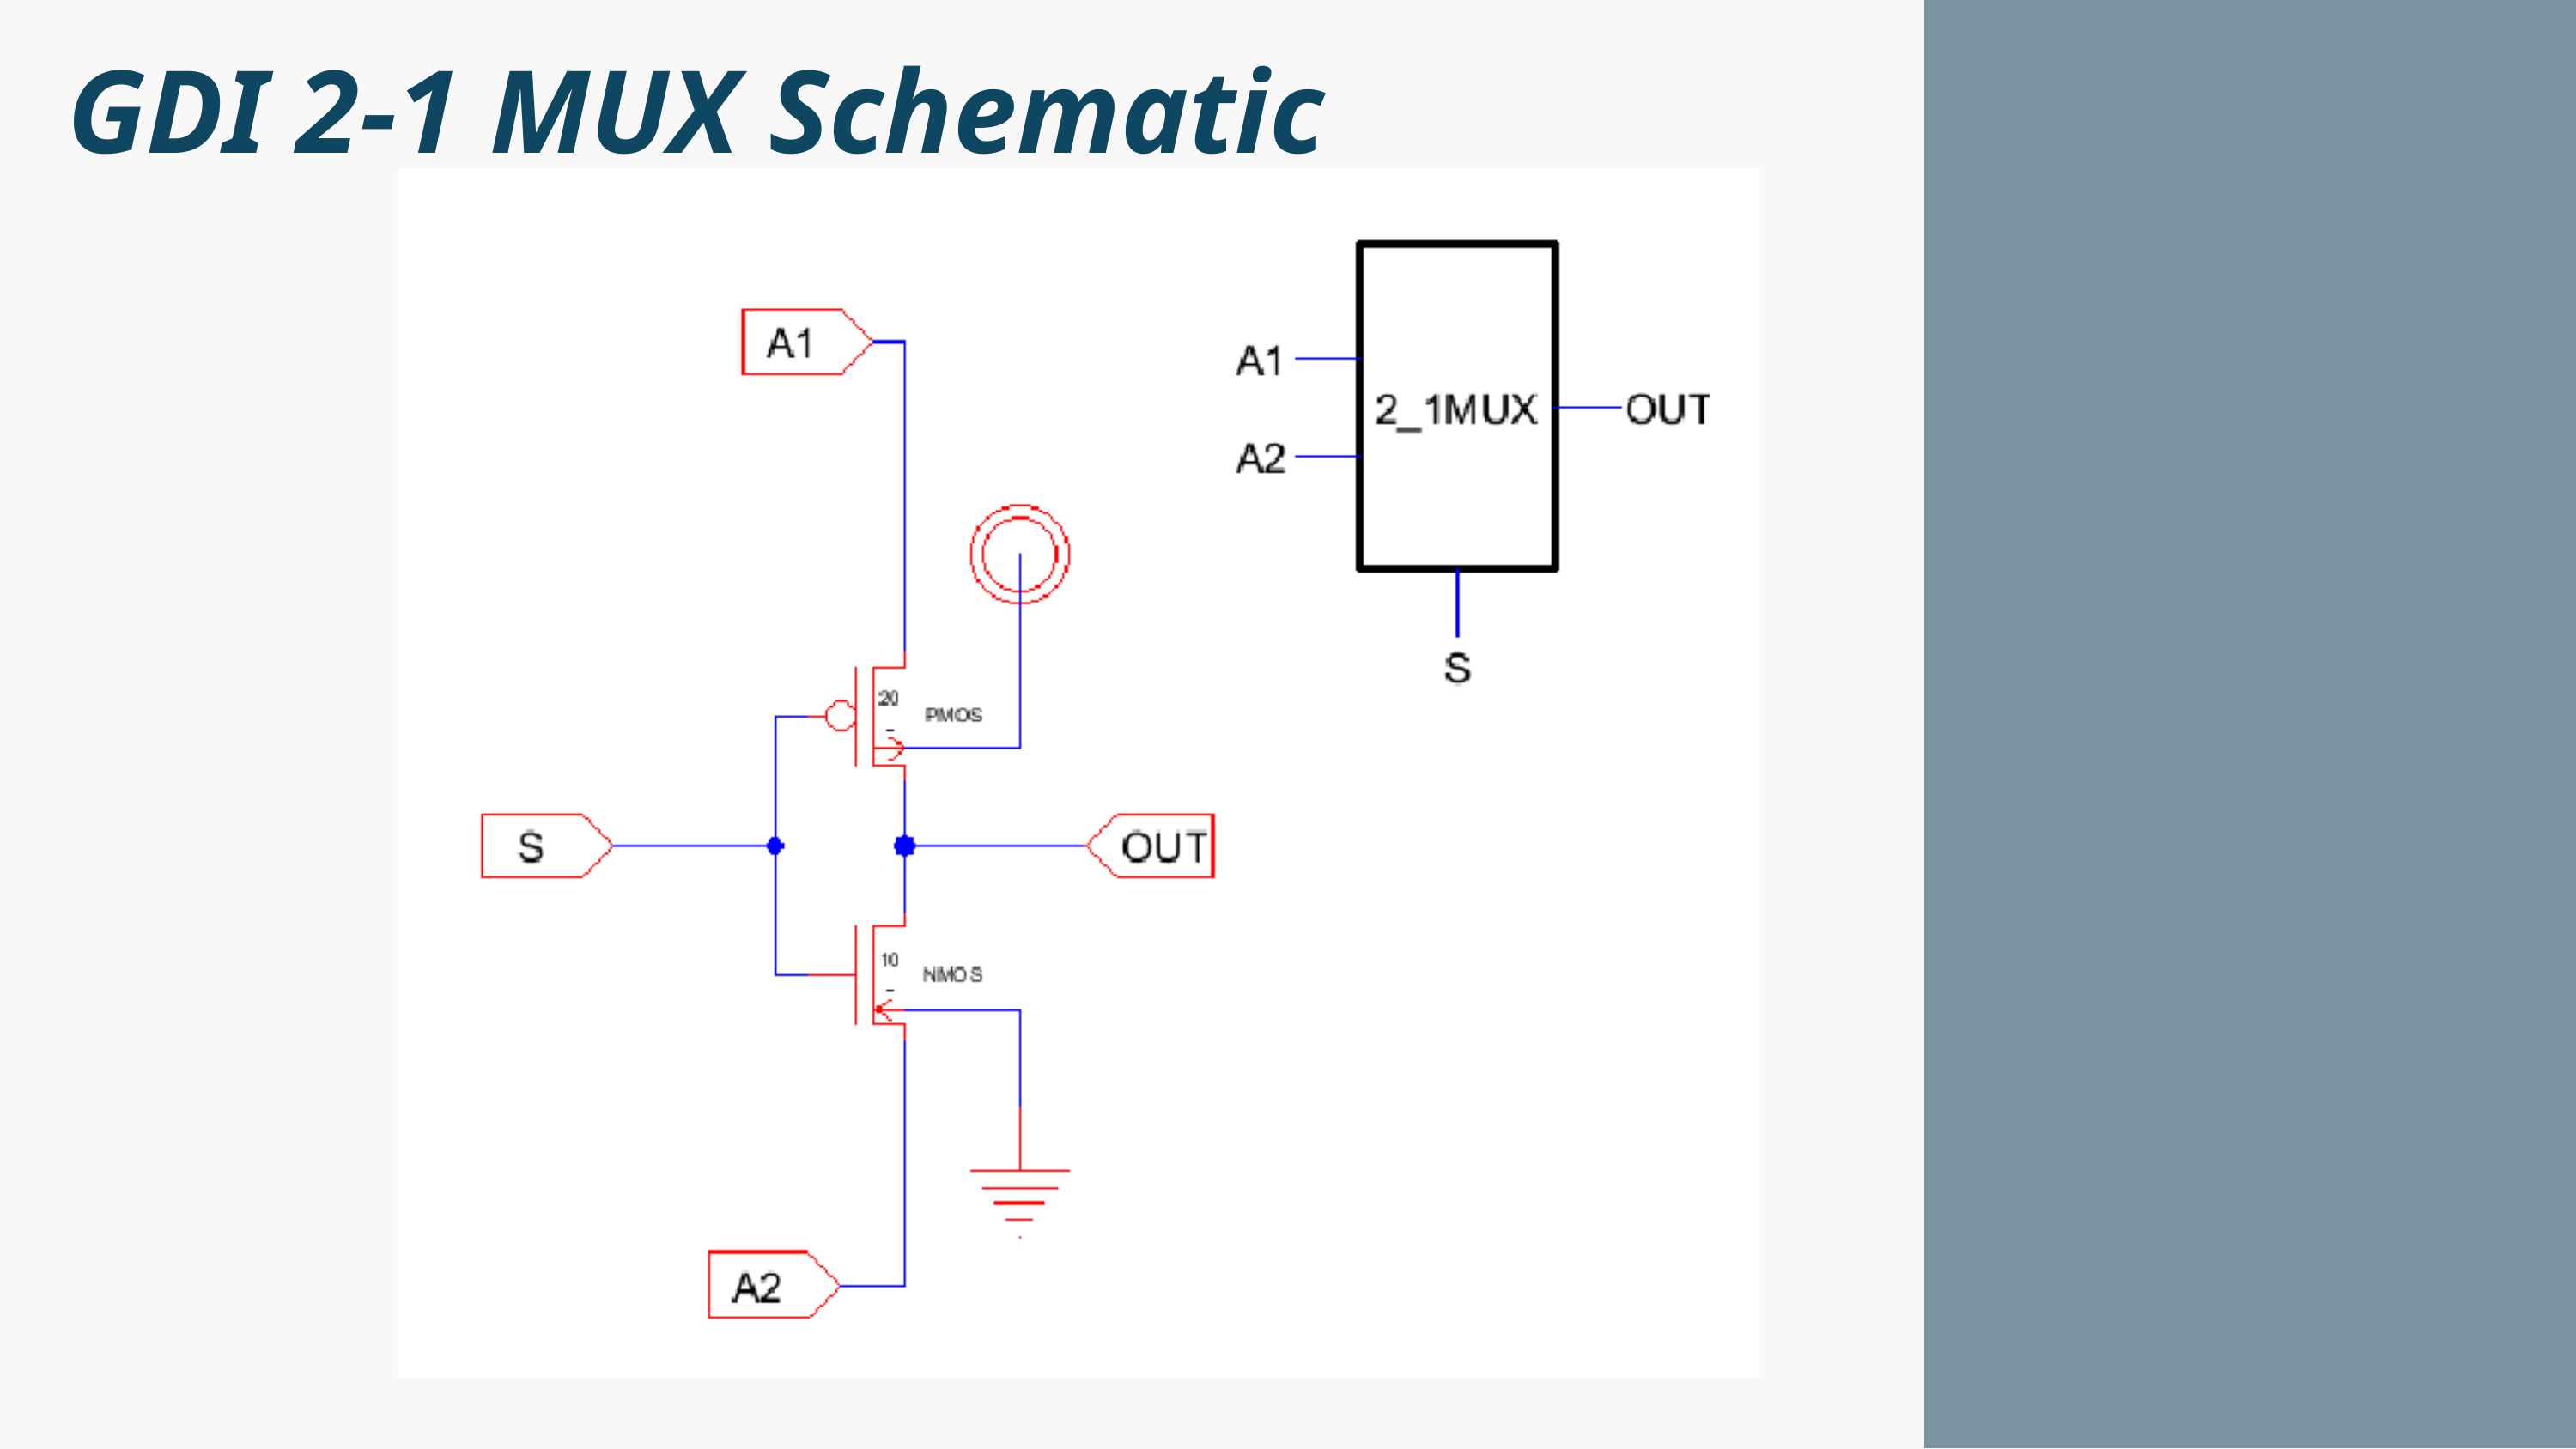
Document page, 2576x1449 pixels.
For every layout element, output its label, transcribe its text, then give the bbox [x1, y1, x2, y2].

text_box [398, 168, 1759, 1378]
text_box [1923, 0, 2576, 1449]
text_box GDI 2-1 MUX Schematic [67, 15, 1406, 177]
